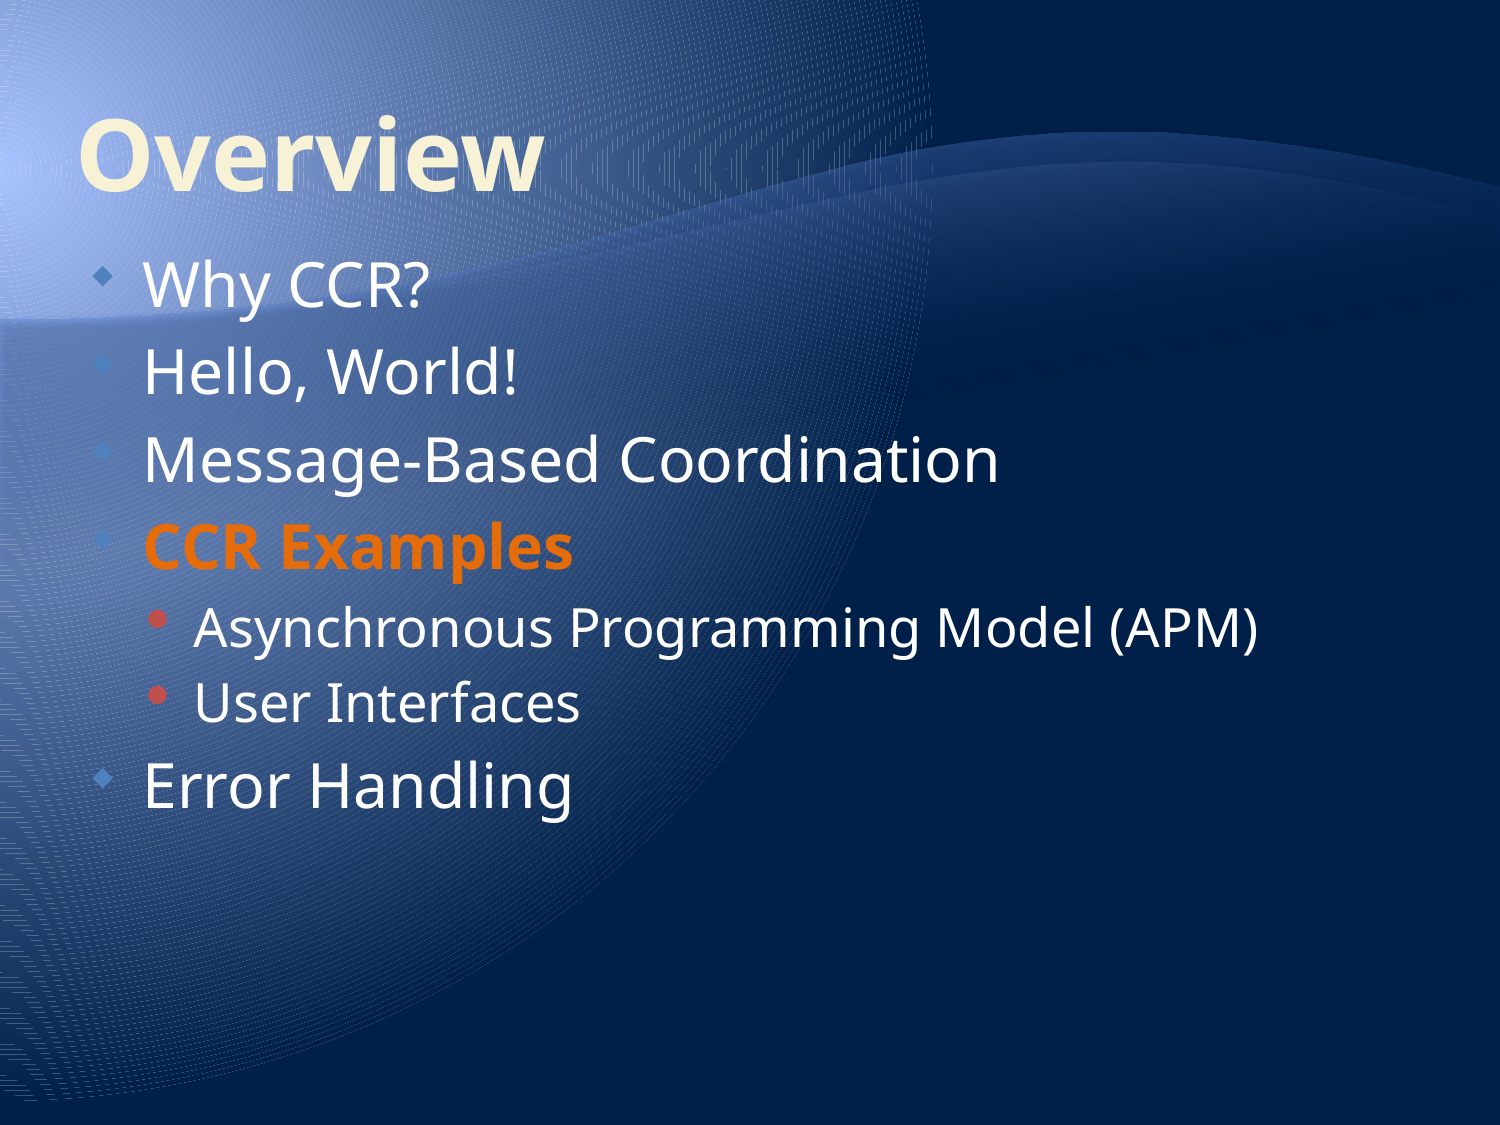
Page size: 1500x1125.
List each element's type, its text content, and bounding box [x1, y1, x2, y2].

title Overview [75, 87, 1425, 213]
list Why CCR? Hello, World! Message-Based Coordination CCR Examples Asynchronous Programming Model (APM) User Interfaces Error Handling [75, 237, 1425, 1033]
